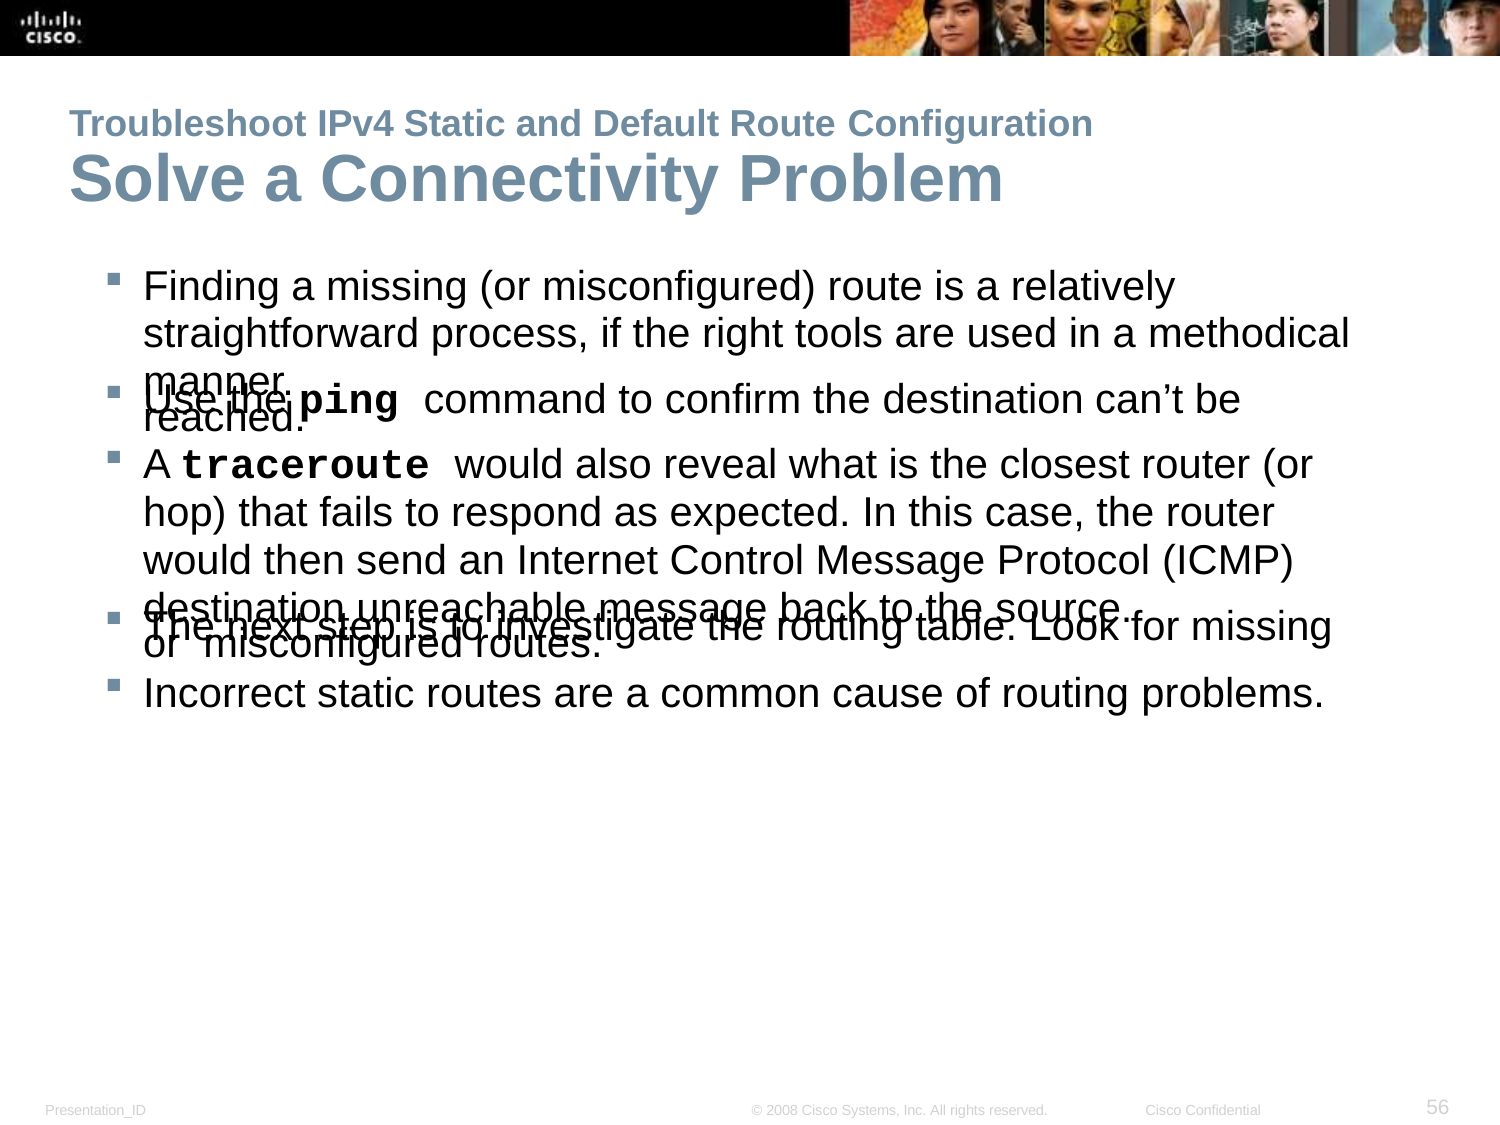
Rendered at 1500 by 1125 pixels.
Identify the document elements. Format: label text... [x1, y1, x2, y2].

text_box © 2008 Cisco Systems, Inc. All rights reserved. [749, 1100, 1058, 1125]
text_box Presentation_ID [43, 1100, 151, 1119]
text_box Troubleshoot IPv4 Static and Default Route Configuration [67, 96, 1099, 144]
picture [0, 0, 1500, 56]
text_box Cisco Confidential [1143, 1100, 1264, 1125]
text_box <number> [1422, 1093, 1454, 1125]
text_box Finding a missing (or misconfigured) route is a relatively straightforward process, if the right tools are used in a methodical manner. Use the ping command to confirm the destination can’t be reached. A traceroute would also reveal what is the closest router (or hop) that fails to respond as expected. In this case, the router would then send an Internet Control Message Protocol (ICMP) destination unreachable message back to the source. The next step is to investigate the routing table. Look for missing or misconfigured routes. Incorrect static routes are a common cause of routing problems. [102, 257, 1381, 940]
text_box Solve a Connectivity Problem [67, 132, 1008, 323]
